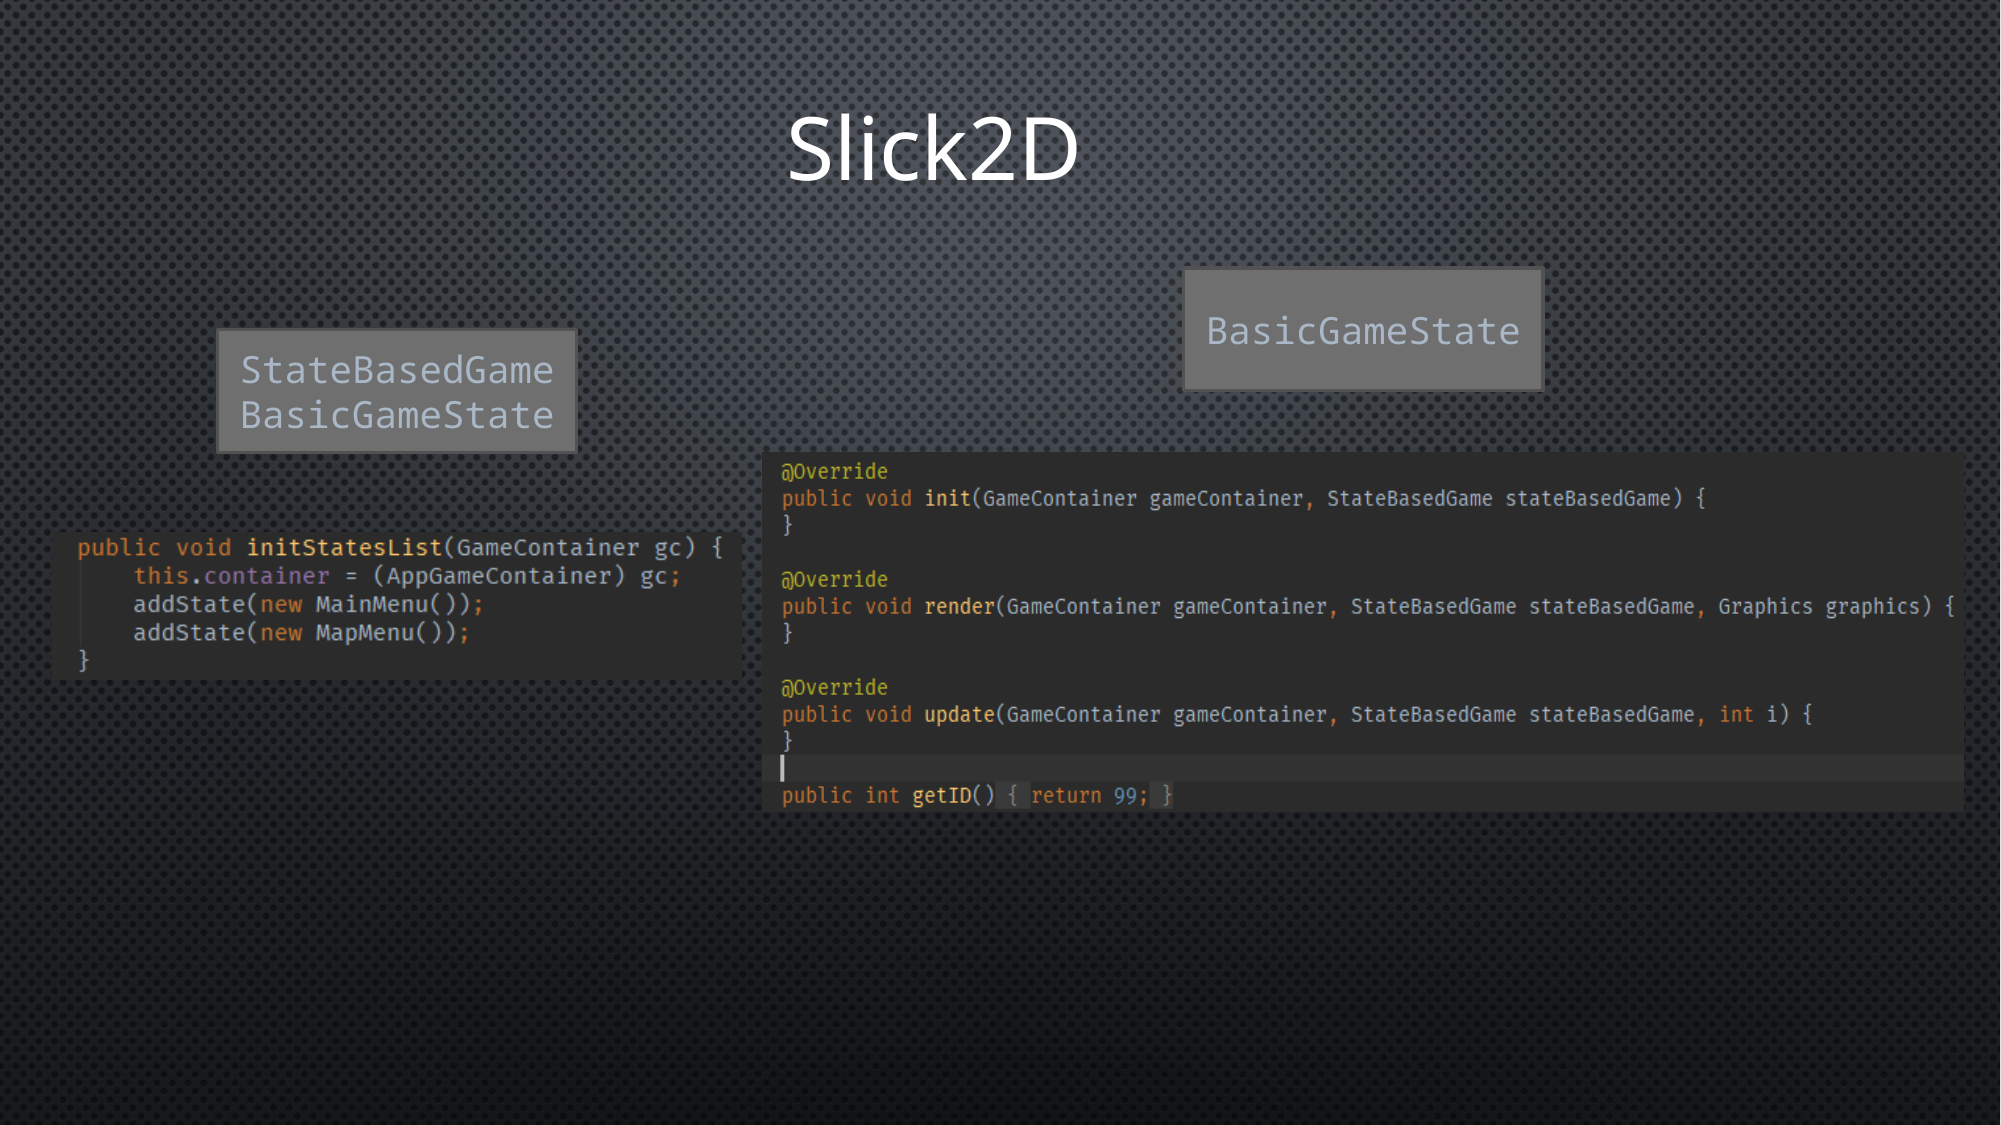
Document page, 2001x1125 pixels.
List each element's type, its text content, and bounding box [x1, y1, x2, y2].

text_box BasicGameState [1182, 266, 1545, 392]
picture [52, 532, 742, 680]
picture [762, 452, 1964, 812]
text_box StateBasedGame BasicGameState [216, 328, 578, 454]
text_box Slick2D [456, 85, 1413, 206]
